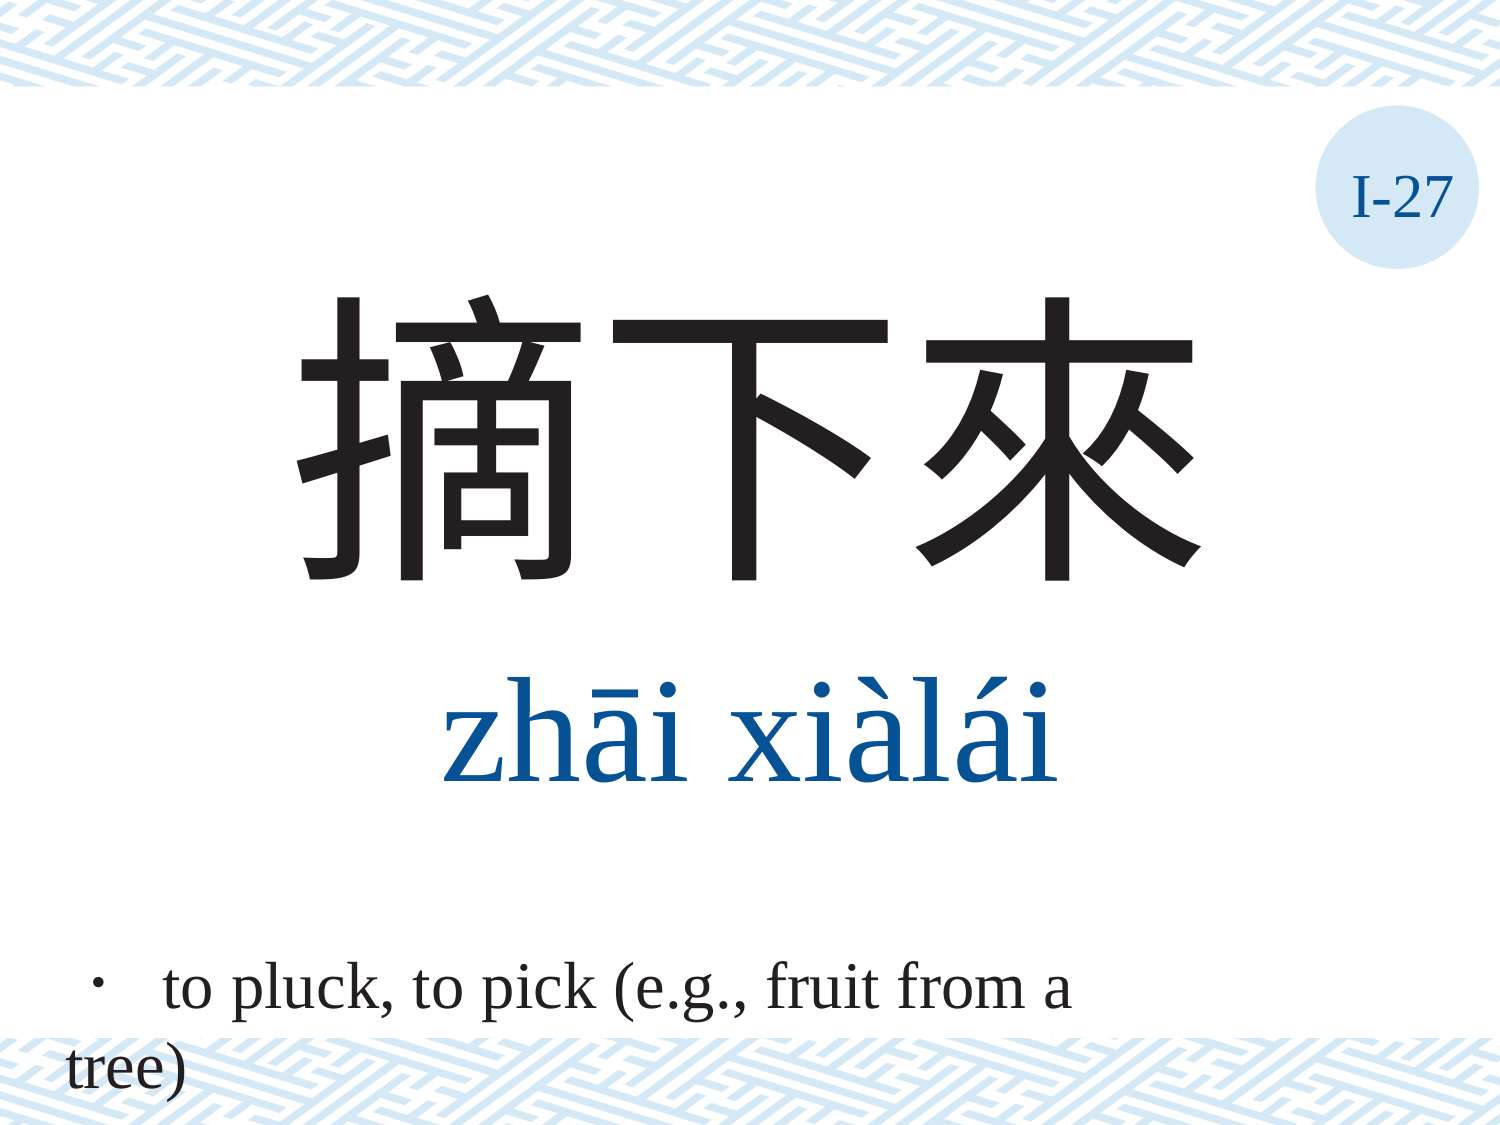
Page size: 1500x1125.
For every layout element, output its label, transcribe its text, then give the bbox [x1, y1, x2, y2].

text_box I-27 摘下來 zhāi xiàlái [285, 154, 1456, 812]
text_box ． to pluck, to pick (e.g., fruit from a tree) [62, 942, 1199, 1103]
picture [0, 0, 1500, 1125]
